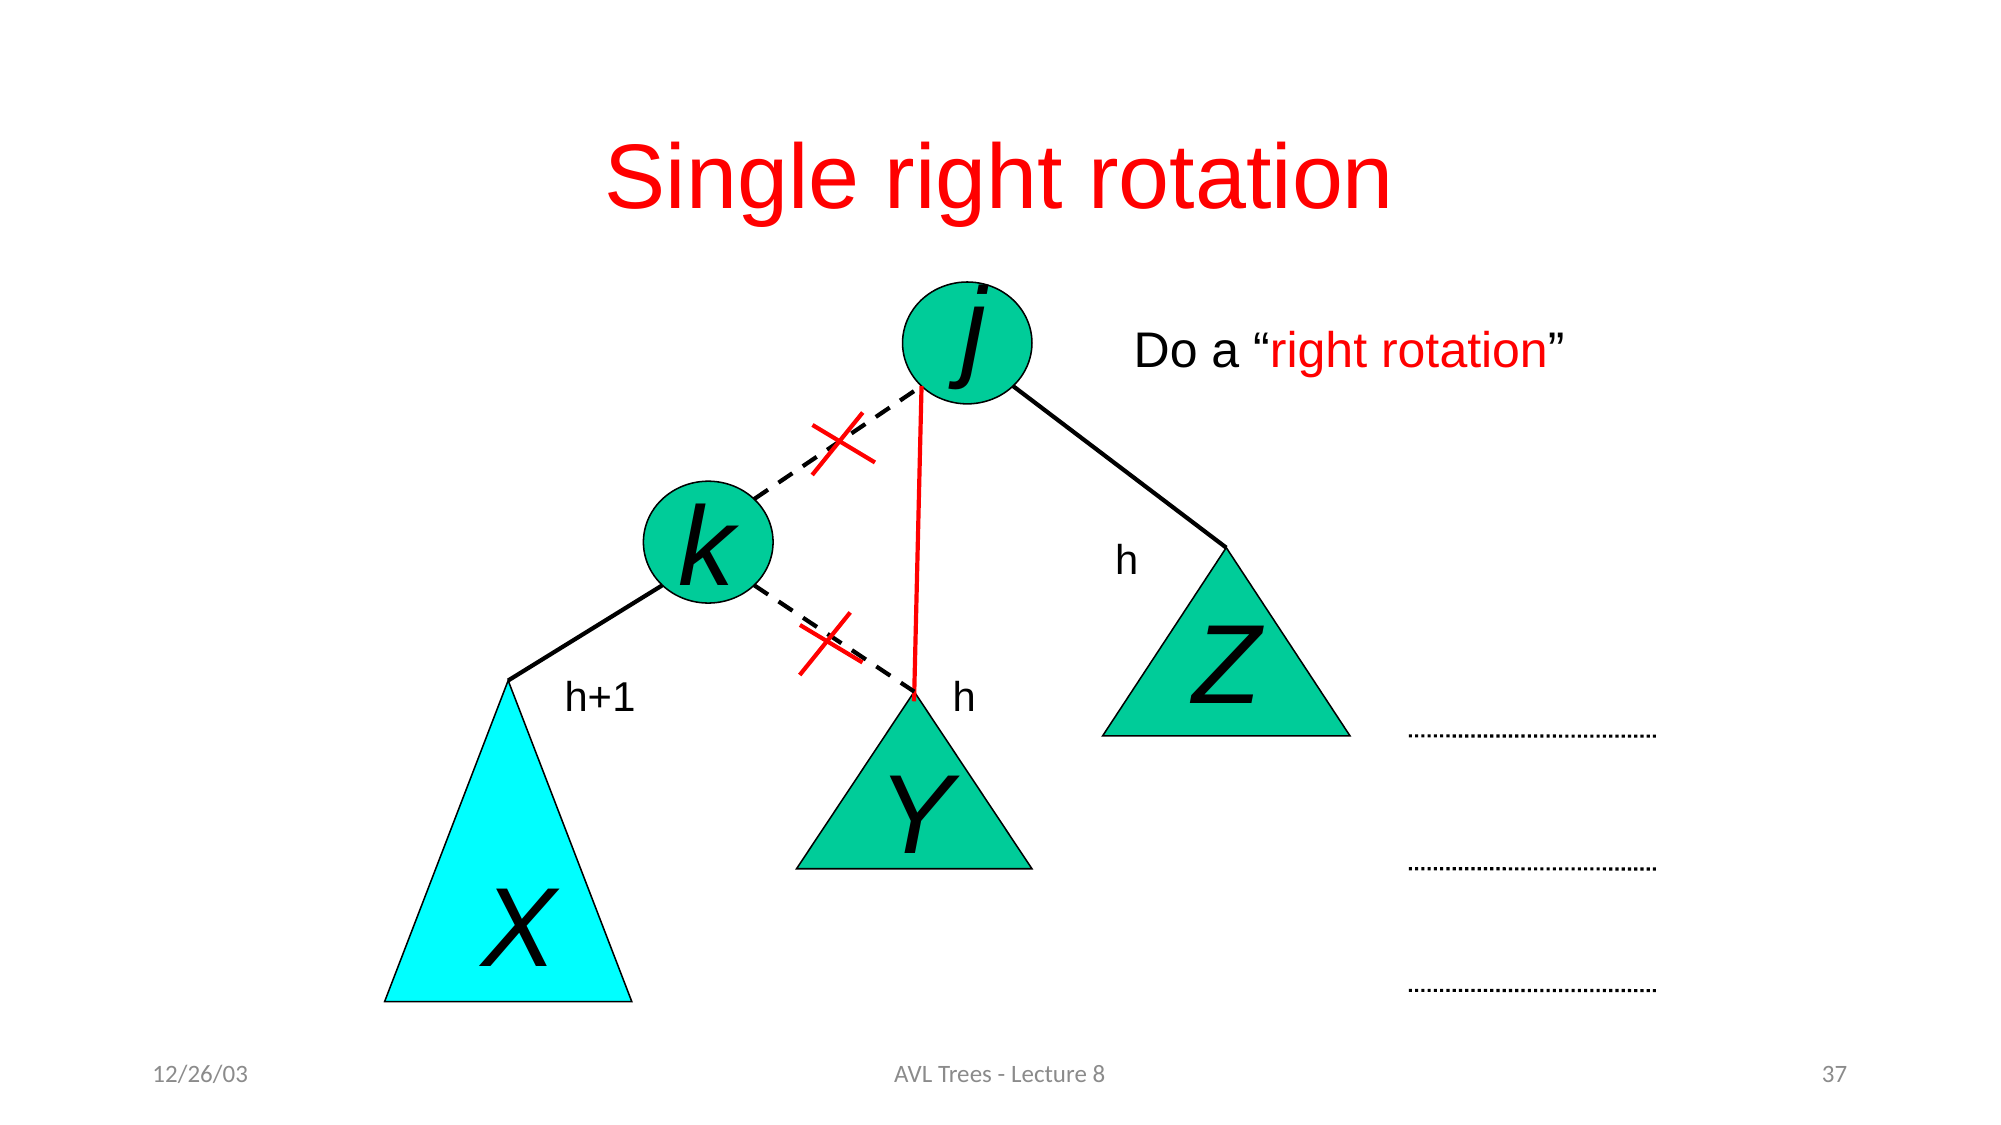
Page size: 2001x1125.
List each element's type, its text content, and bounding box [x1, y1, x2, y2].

text_box [744, 491, 774, 593]
text_box h [937, 662, 991, 728]
text_box h [1100, 548, 1154, 591]
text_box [1012, 385, 1227, 548]
text_box [886, 695, 942, 733]
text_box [754, 585, 915, 692]
text_box [643, 497, 664, 586]
text_box h+1 [549, 681, 651, 728]
footer AVL Trees - Lecture 8 [662, 1042, 1338, 1103]
text_box [1027, 319, 1032, 367]
slide_number 37 [1412, 1042, 1863, 1103]
text_box j [947, 246, 1027, 398]
text_box Single right rotation [359, 106, 1641, 238]
text_box [1102, 594, 1351, 736]
text_box [384, 681, 632, 1002]
text_box [902, 285, 995, 404]
text_box Do a “right rotation” [1119, 309, 1580, 385]
text_box Y [863, 733, 943, 885]
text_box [754, 385, 922, 499]
text_box [943, 734, 1032, 869]
text_box [796, 768, 863, 869]
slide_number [137, 1042, 588, 1103]
text_box X [466, 846, 547, 997]
text_box [1203, 548, 1249, 582]
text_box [508, 585, 663, 681]
text_box Z [1177, 582, 1257, 734]
text_box k [664, 464, 744, 616]
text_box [913, 499, 922, 702]
